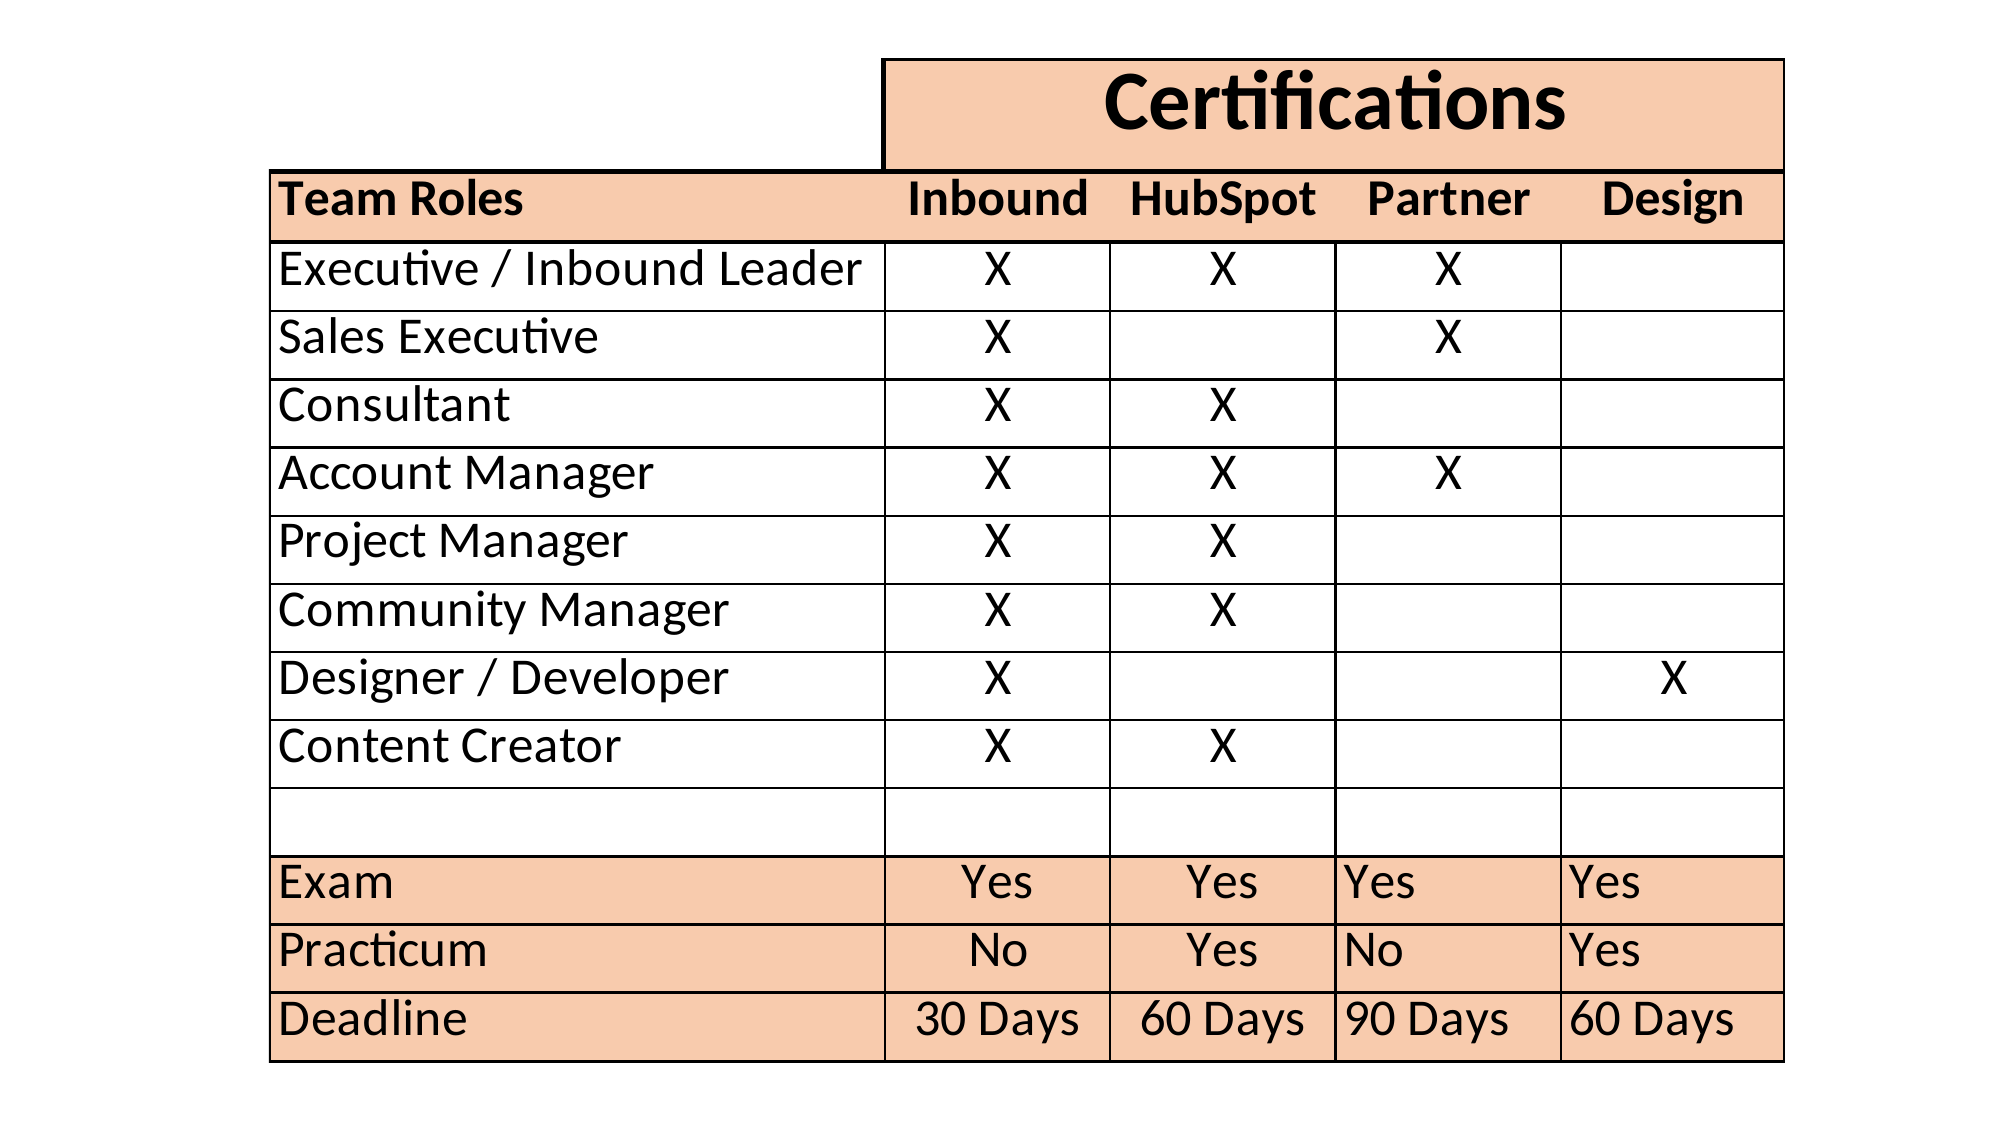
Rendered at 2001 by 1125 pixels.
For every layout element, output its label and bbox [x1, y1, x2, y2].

picture [268, 58, 1788, 1065]
